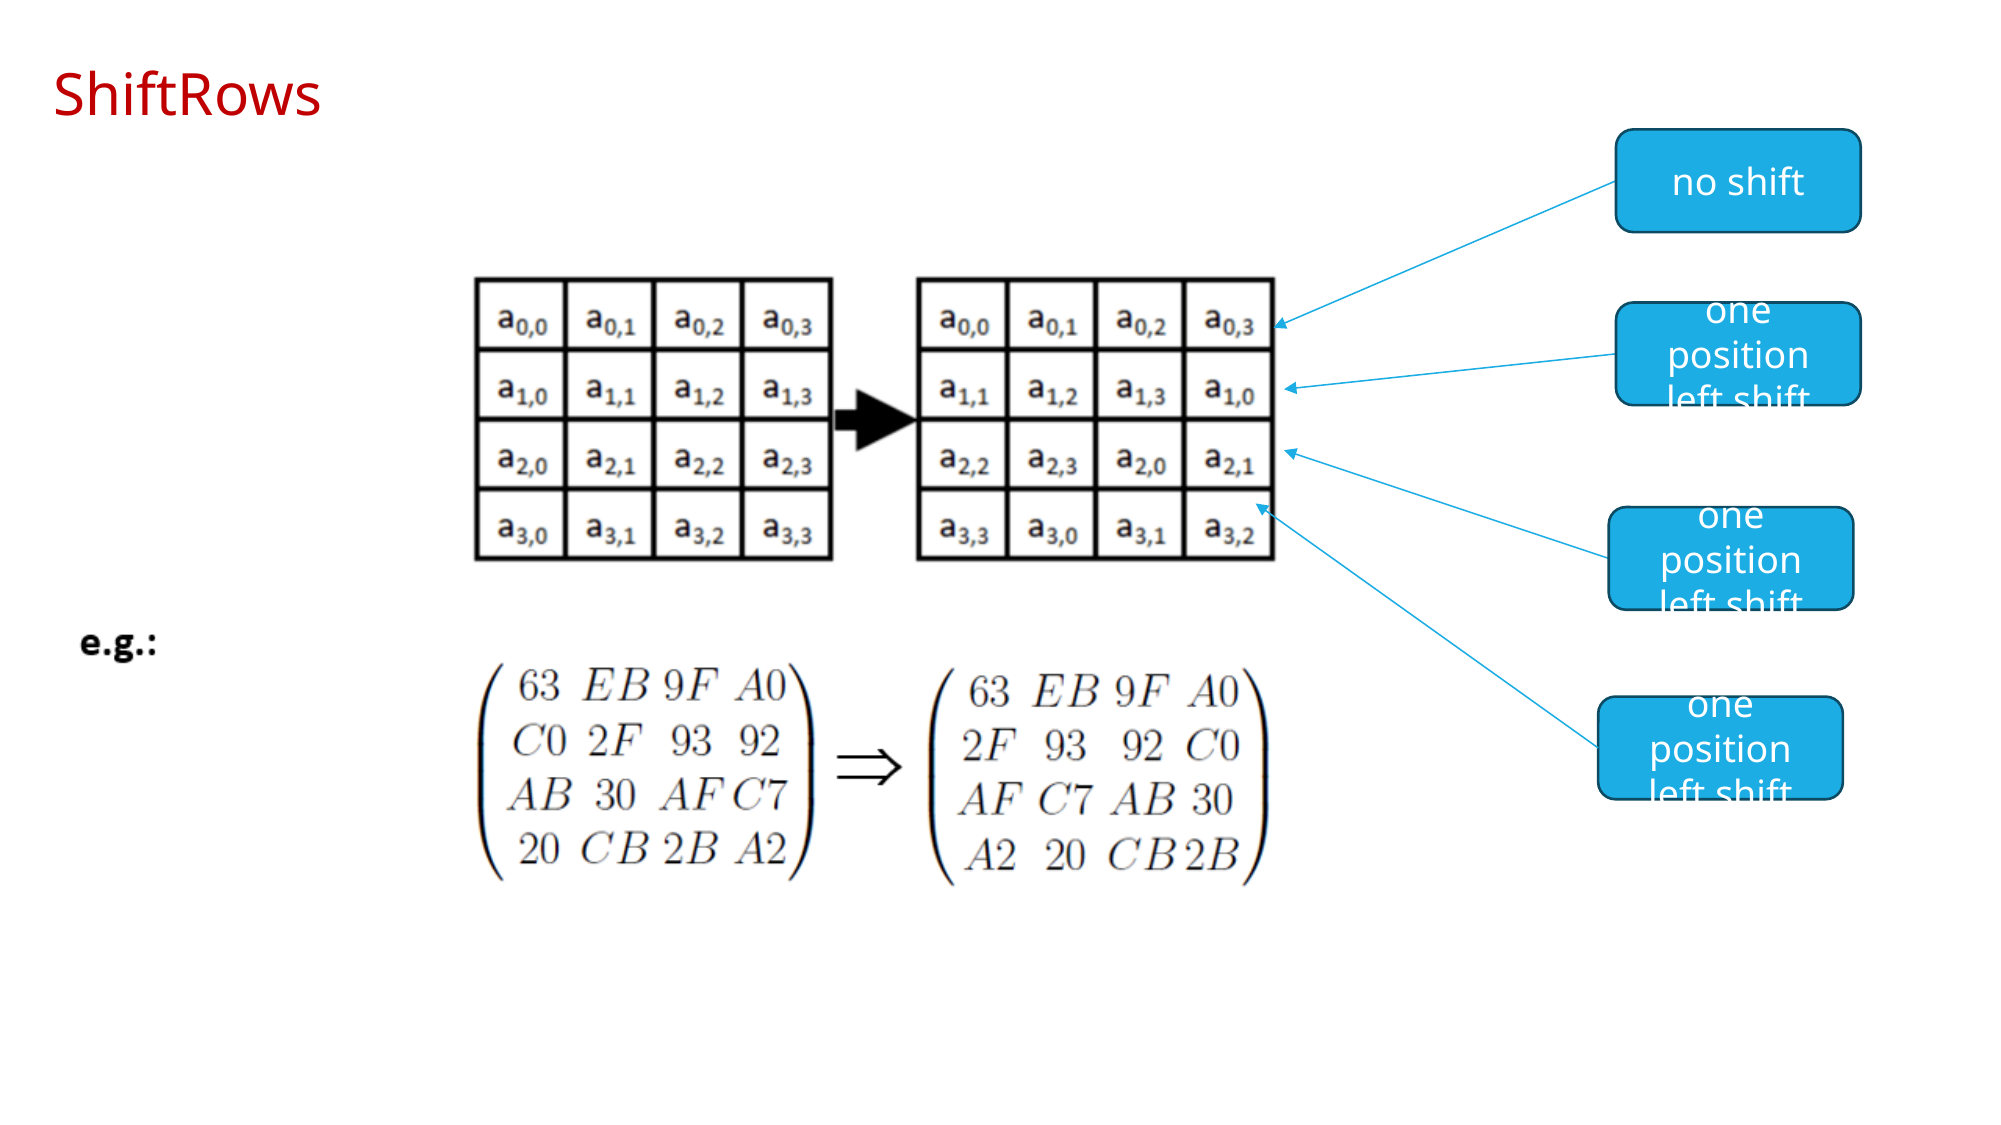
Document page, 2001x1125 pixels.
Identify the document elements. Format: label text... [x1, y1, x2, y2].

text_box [1255, 503, 1599, 749]
text_box ShiftRows [39, 50, 1040, 135]
text_box no shift [1614, 128, 1863, 234]
picture [77, 242, 1334, 895]
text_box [1273, 180, 1617, 329]
text_box one position left shift [1607, 505, 1855, 612]
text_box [1283, 353, 1617, 390]
text_box one position left shift [1614, 301, 1863, 407]
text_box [1283, 449, 1609, 559]
text_box one position left shift [1596, 695, 1845, 801]
